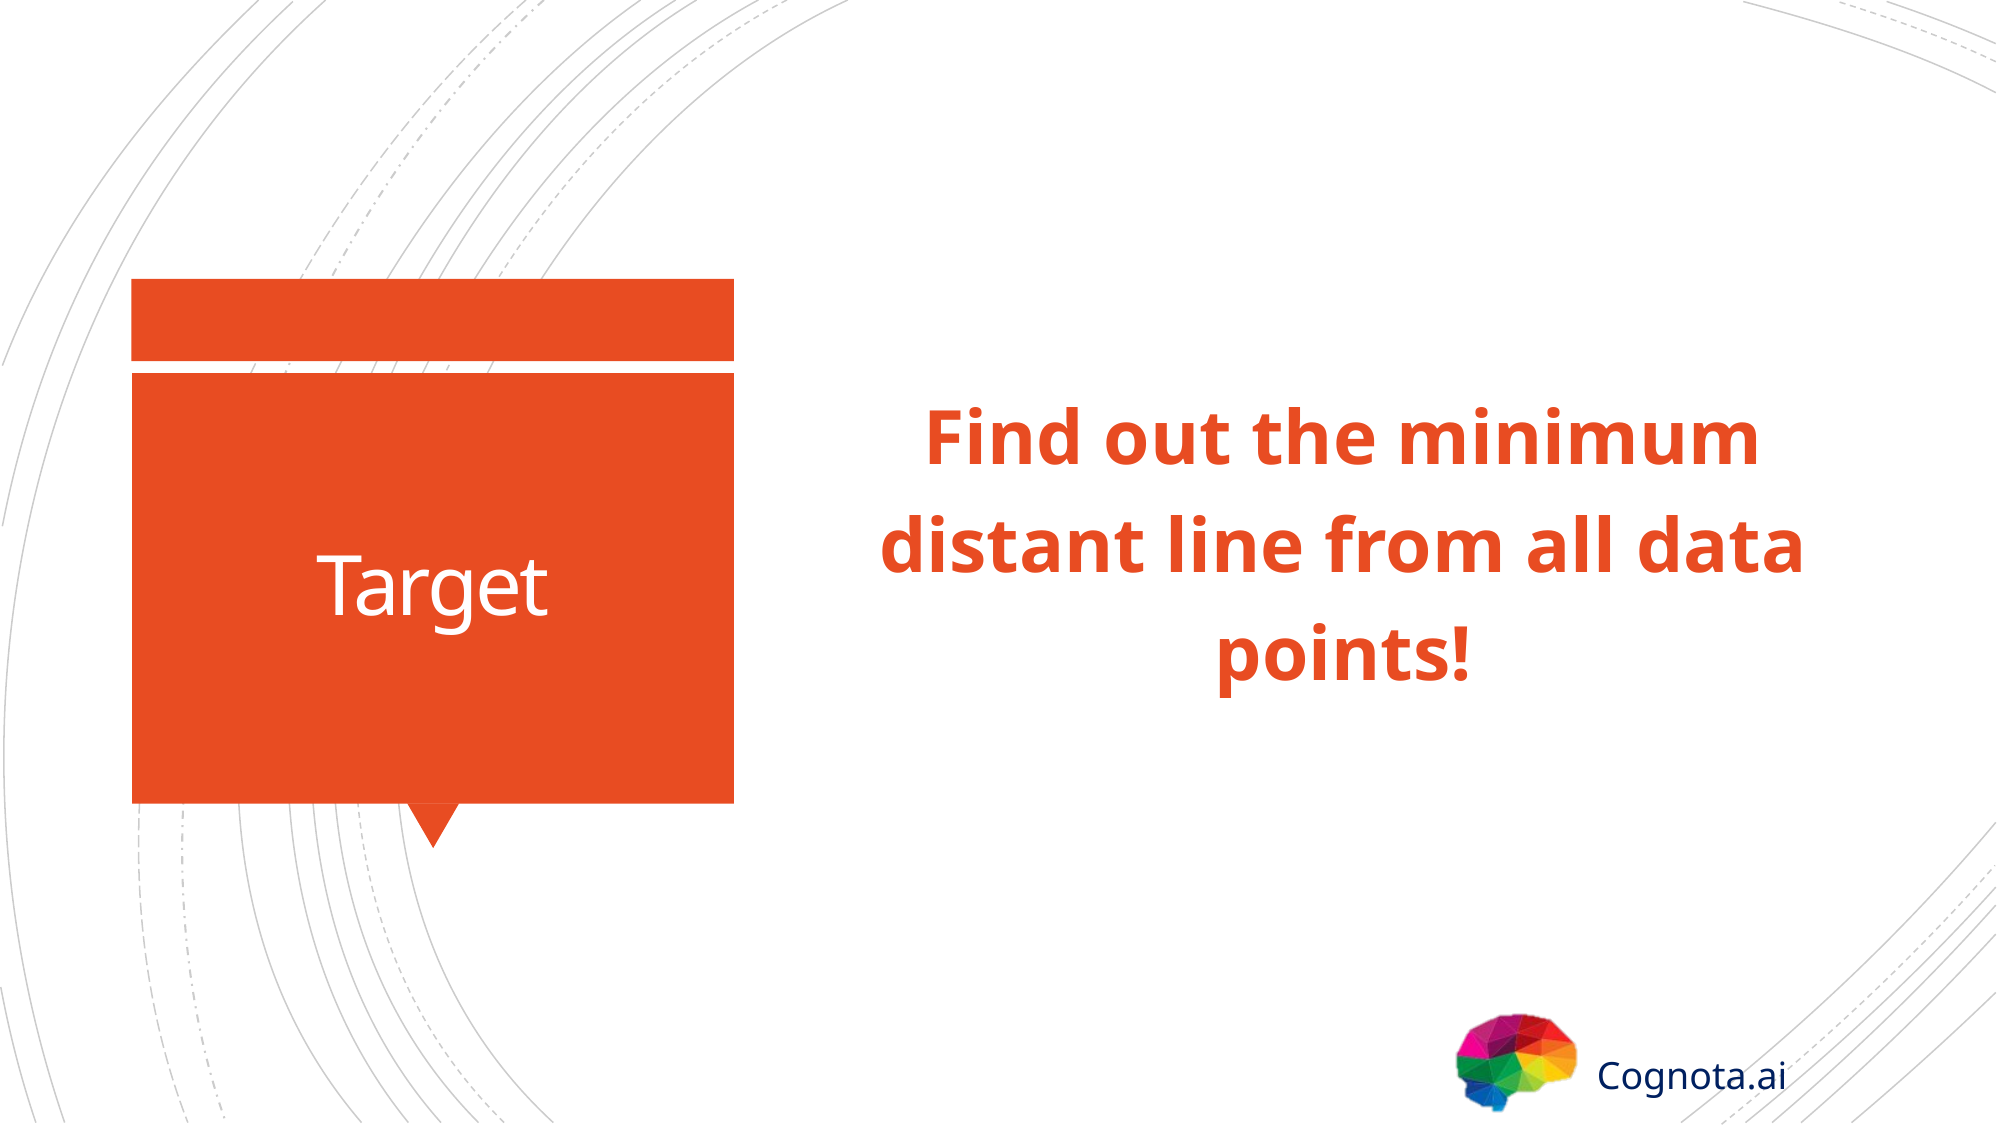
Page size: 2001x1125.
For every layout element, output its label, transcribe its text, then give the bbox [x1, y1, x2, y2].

list Find out the minimum distant line from all data points! [829, 364, 1858, 737]
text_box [1421, 989, 1819, 1125]
title Target [145, 387, 721, 792]
